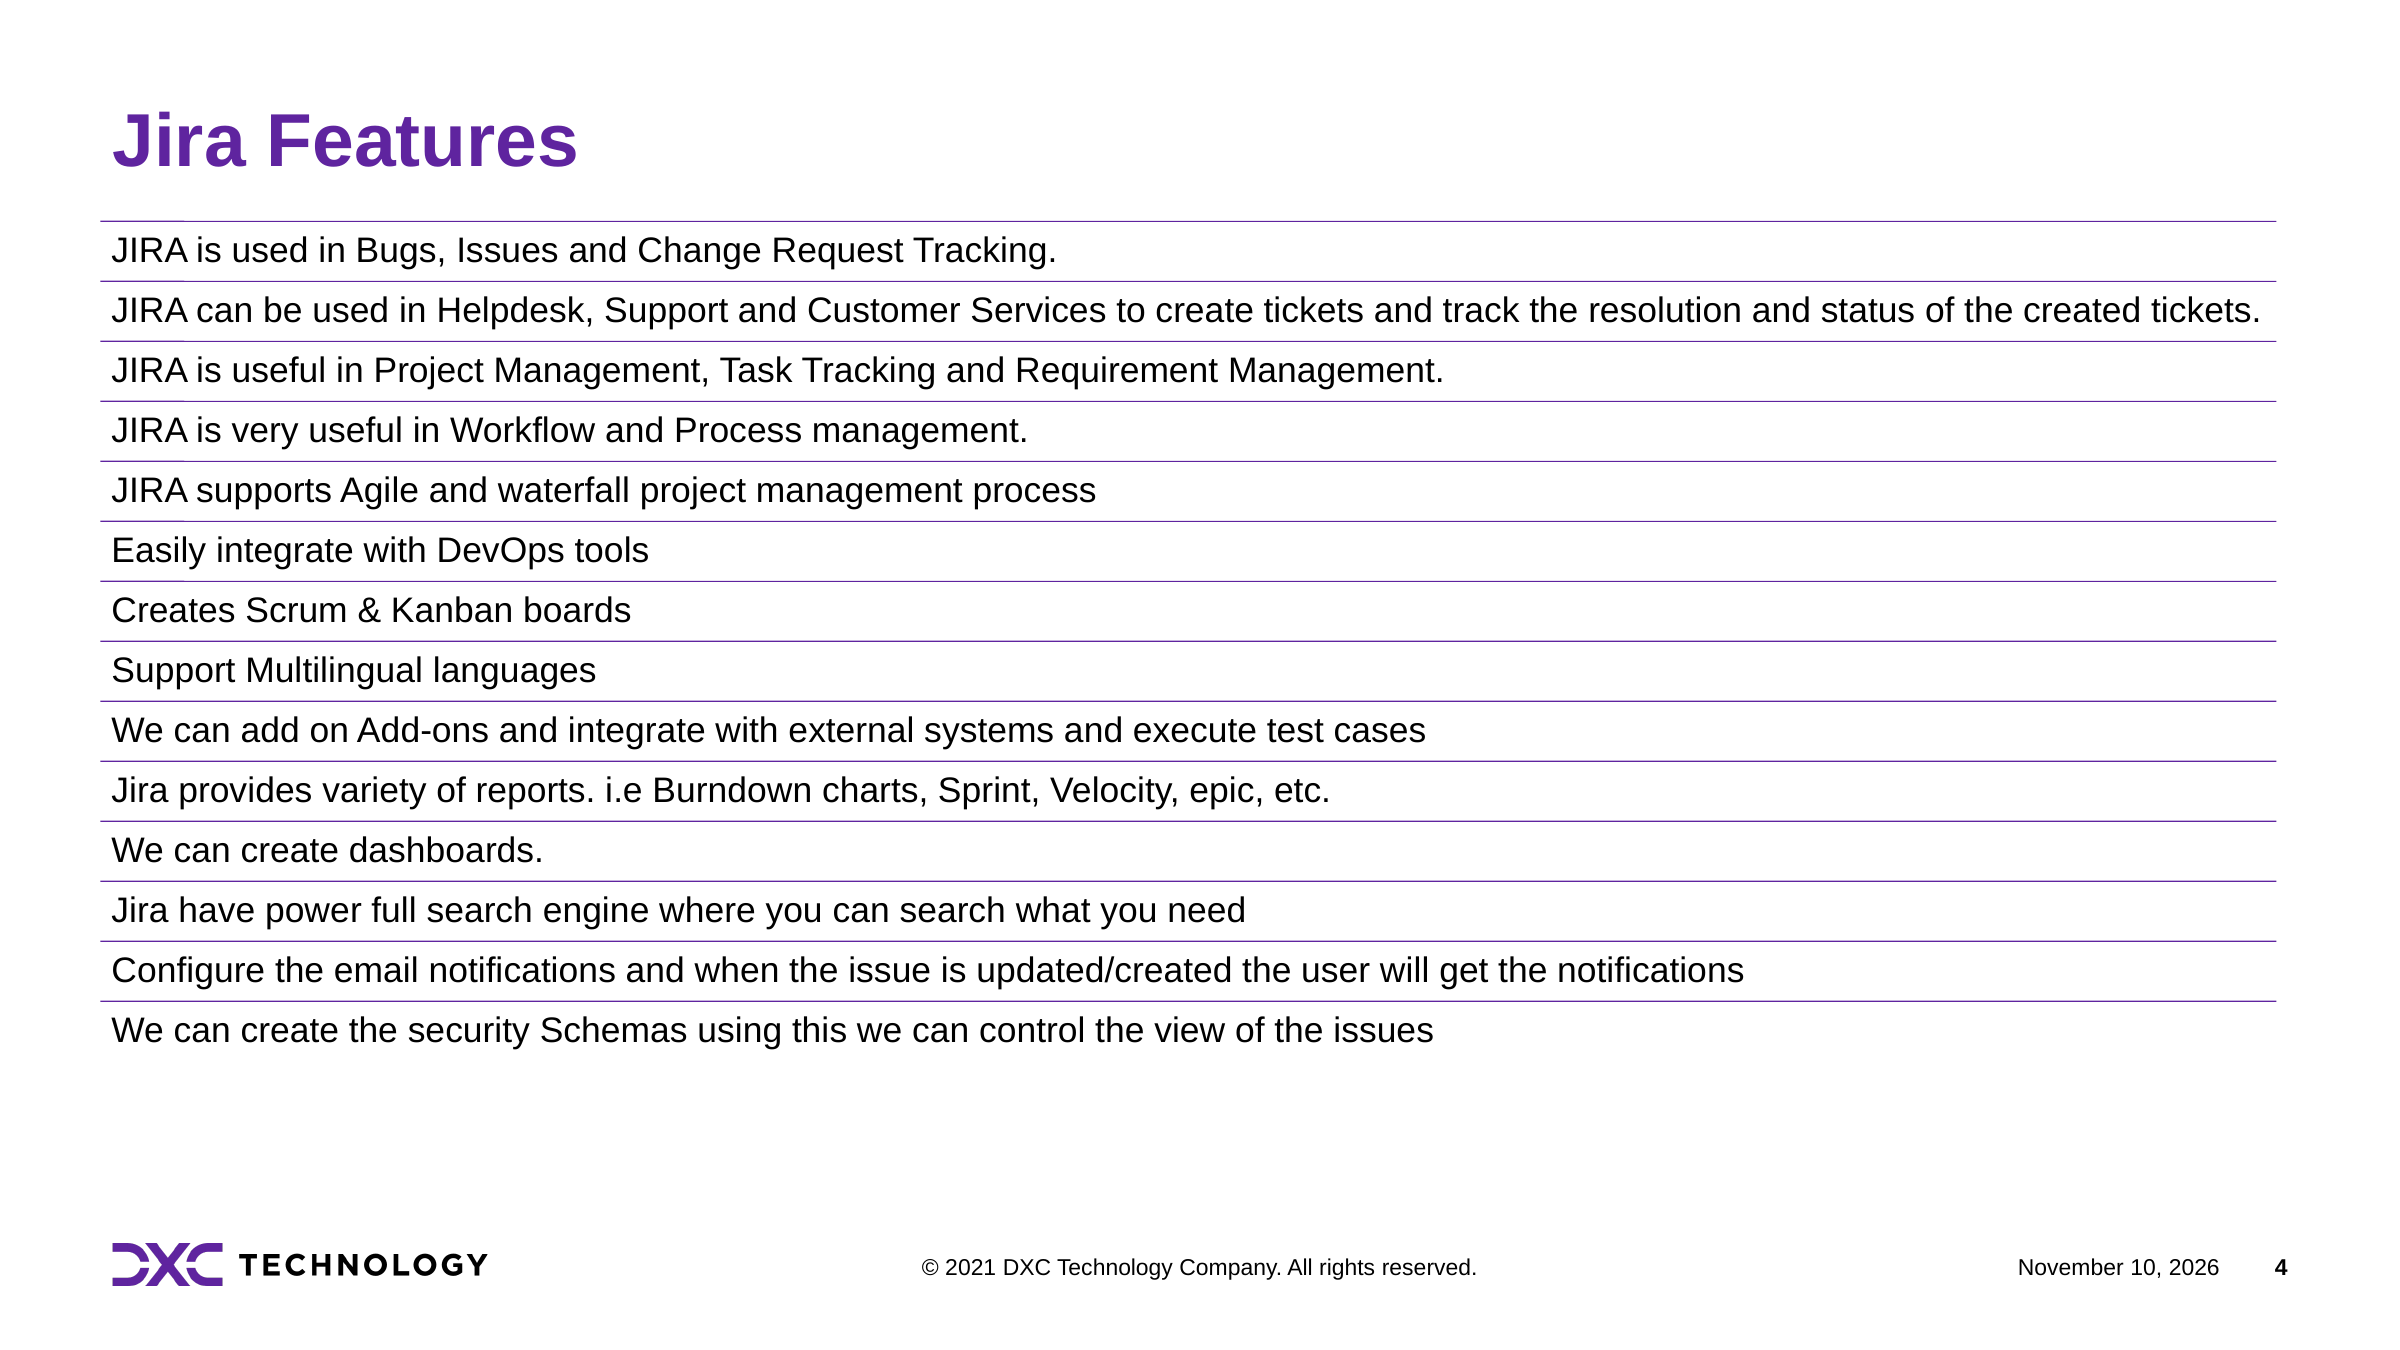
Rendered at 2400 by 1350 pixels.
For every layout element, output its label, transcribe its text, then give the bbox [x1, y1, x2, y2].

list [100, 221, 2276, 1062]
title Jira Features [112, 104, 2288, 338]
picture [112, 1243, 488, 1286]
